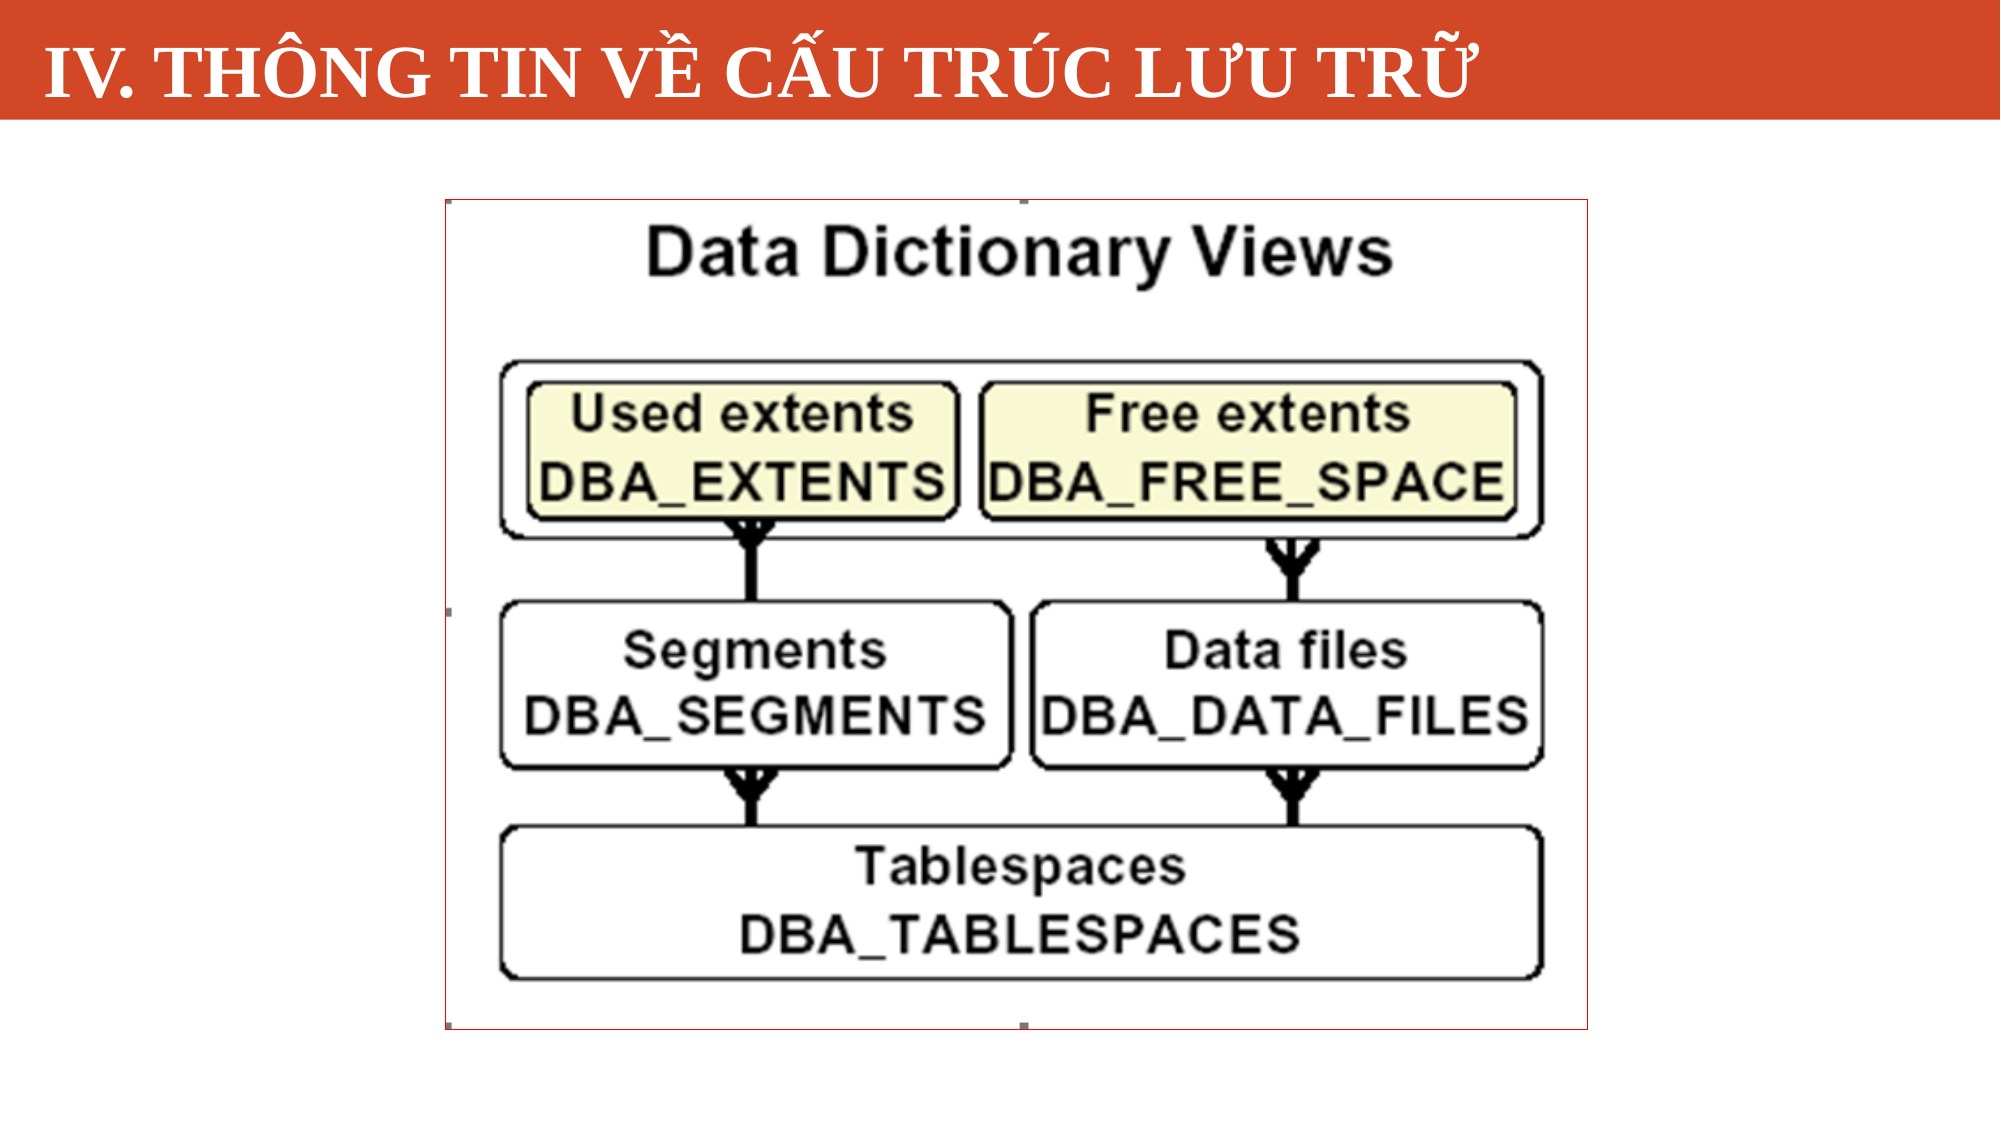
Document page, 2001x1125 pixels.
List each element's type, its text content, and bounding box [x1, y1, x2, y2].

picture [445, 199, 1588, 1030]
title IV. THÔNG TIN VỀ CẤU TRÚC LƯU TRỮ [28, 0, 1970, 120]
